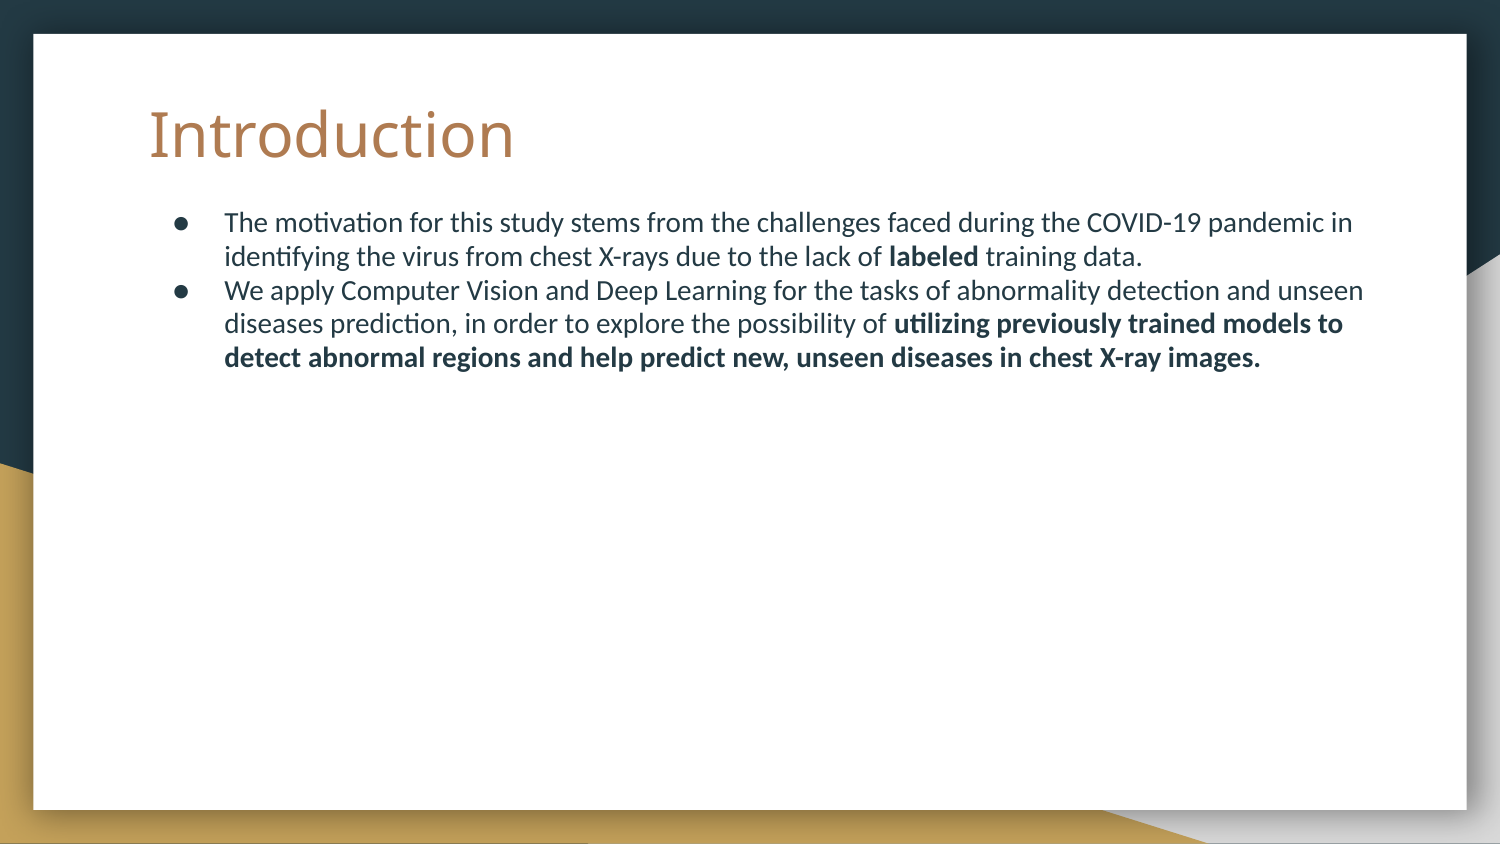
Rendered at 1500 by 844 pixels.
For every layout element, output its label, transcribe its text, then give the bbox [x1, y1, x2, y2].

title Introduction [134, 75, 1366, 191]
list The motivation for this study stems from the challenges faced during the COVID-19 pandemic in identifying the virus from chest X-rays due to the lack of labeled training data. We apply Computer Vision and Deep Learning for the tasks of abnormality detection and unseen diseases prediction, in order to explore the possibility of utilizing previously trained models to detect abnormal regions and help predict new, unseen diseases in chest X-ray images. [134, 191, 1391, 593]
